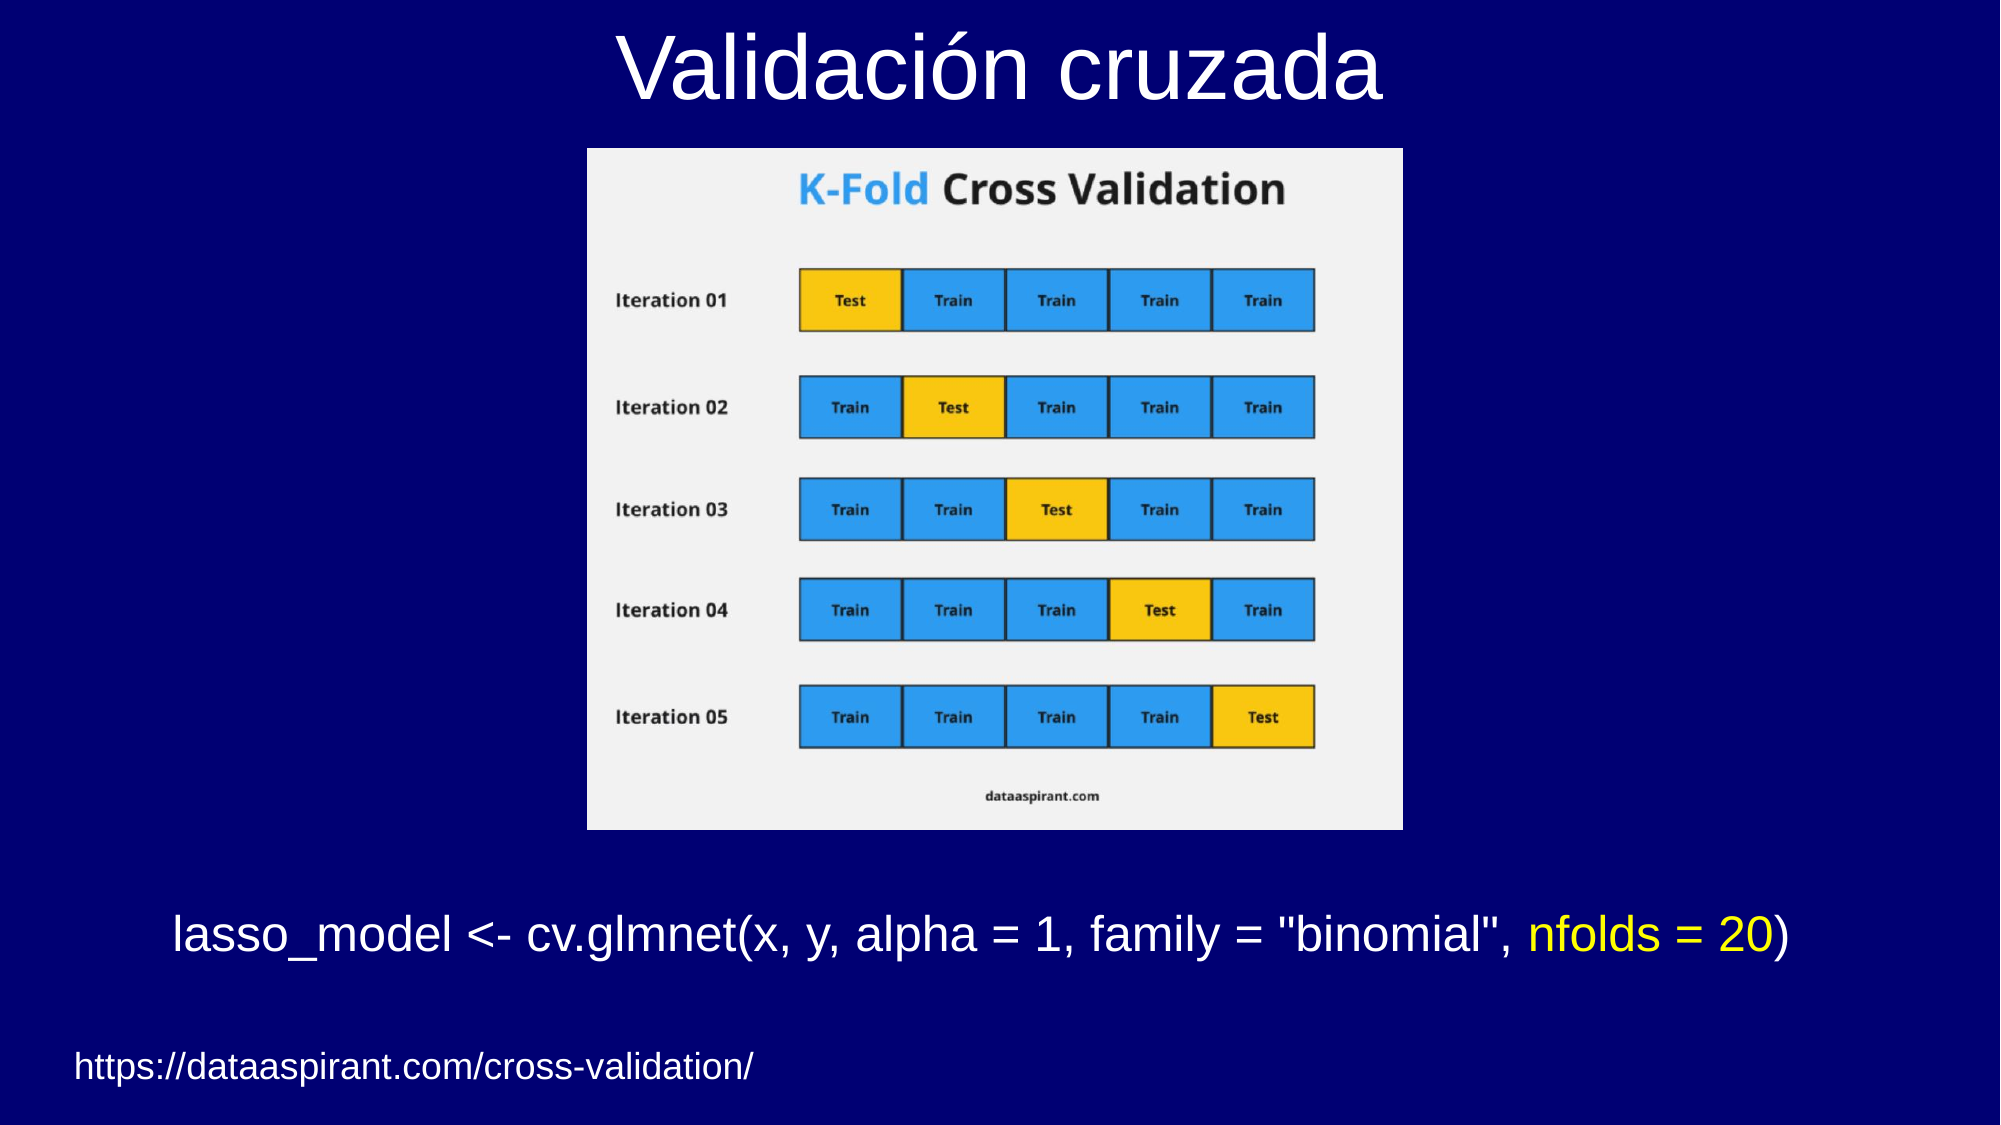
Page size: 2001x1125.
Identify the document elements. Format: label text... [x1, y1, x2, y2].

picture [587, 148, 1403, 831]
title Validación cruzada [16, 0, 1984, 188]
text_box lasso_model <- cv.glmnet(x, y, alpha = 1, family = "binomial", nfolds = 20) [157, 894, 1806, 970]
text_box https://dataaspirant.com/cross-validation/ [58, 1034, 770, 1095]
